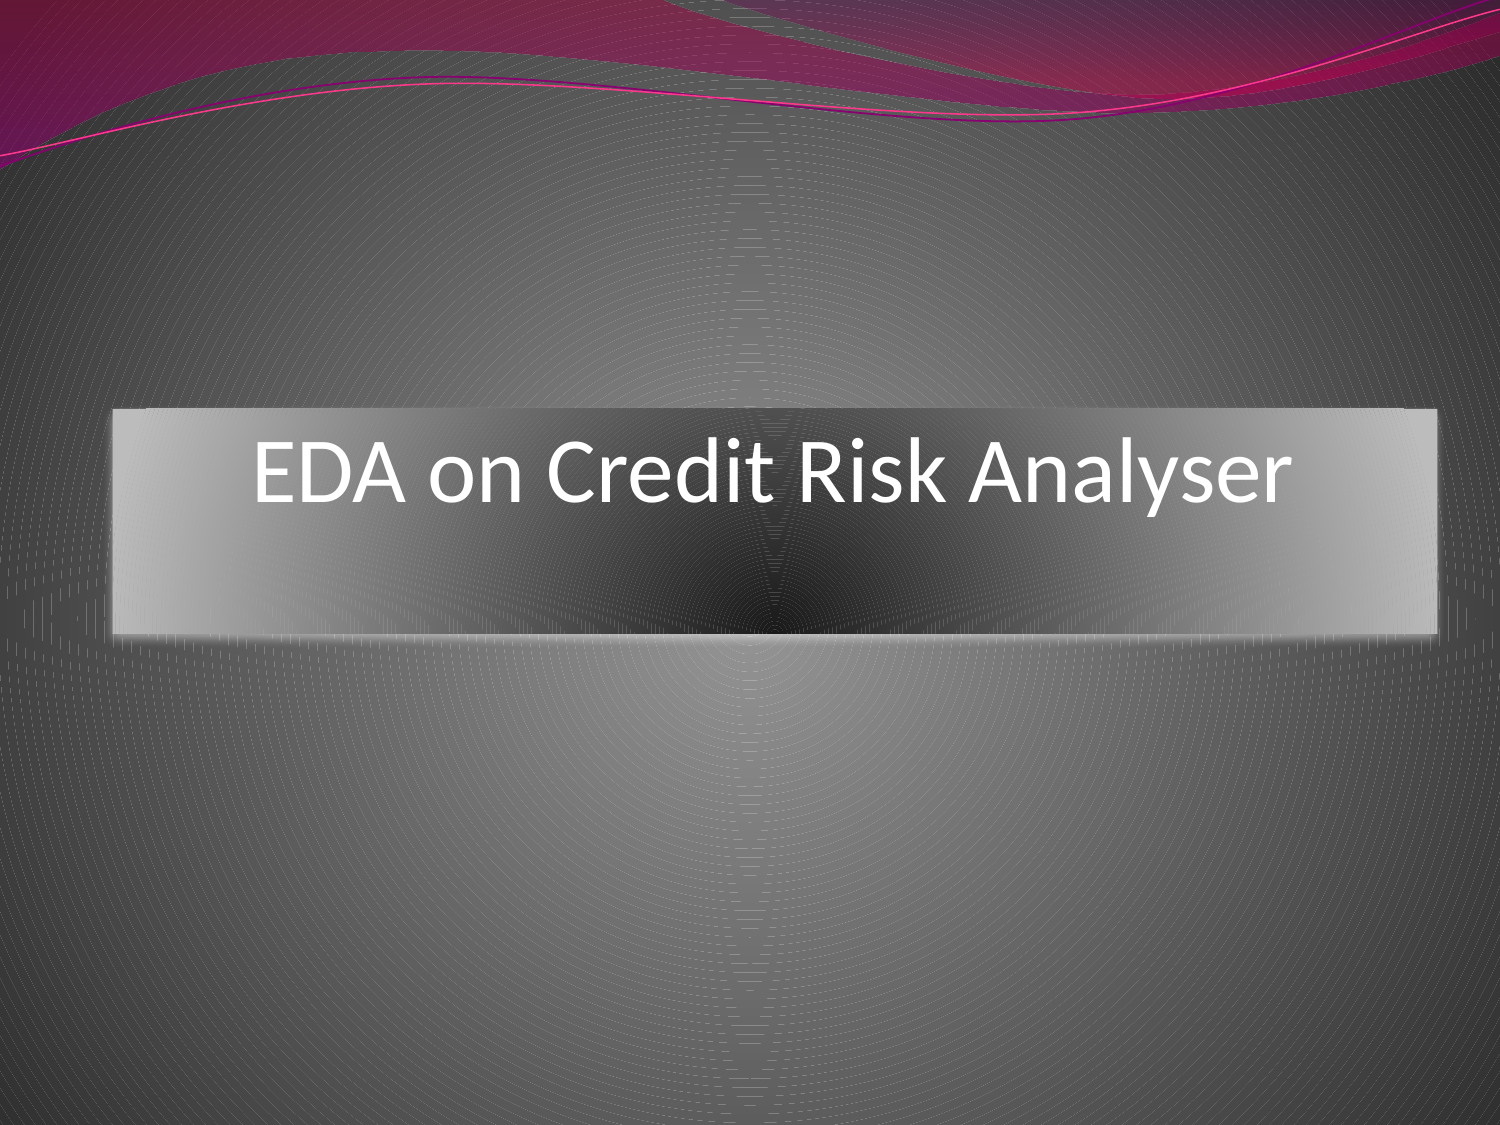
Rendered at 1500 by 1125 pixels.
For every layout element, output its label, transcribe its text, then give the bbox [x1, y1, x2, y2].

title EDA on Credit Risk Analyser [112, 408, 1438, 634]
